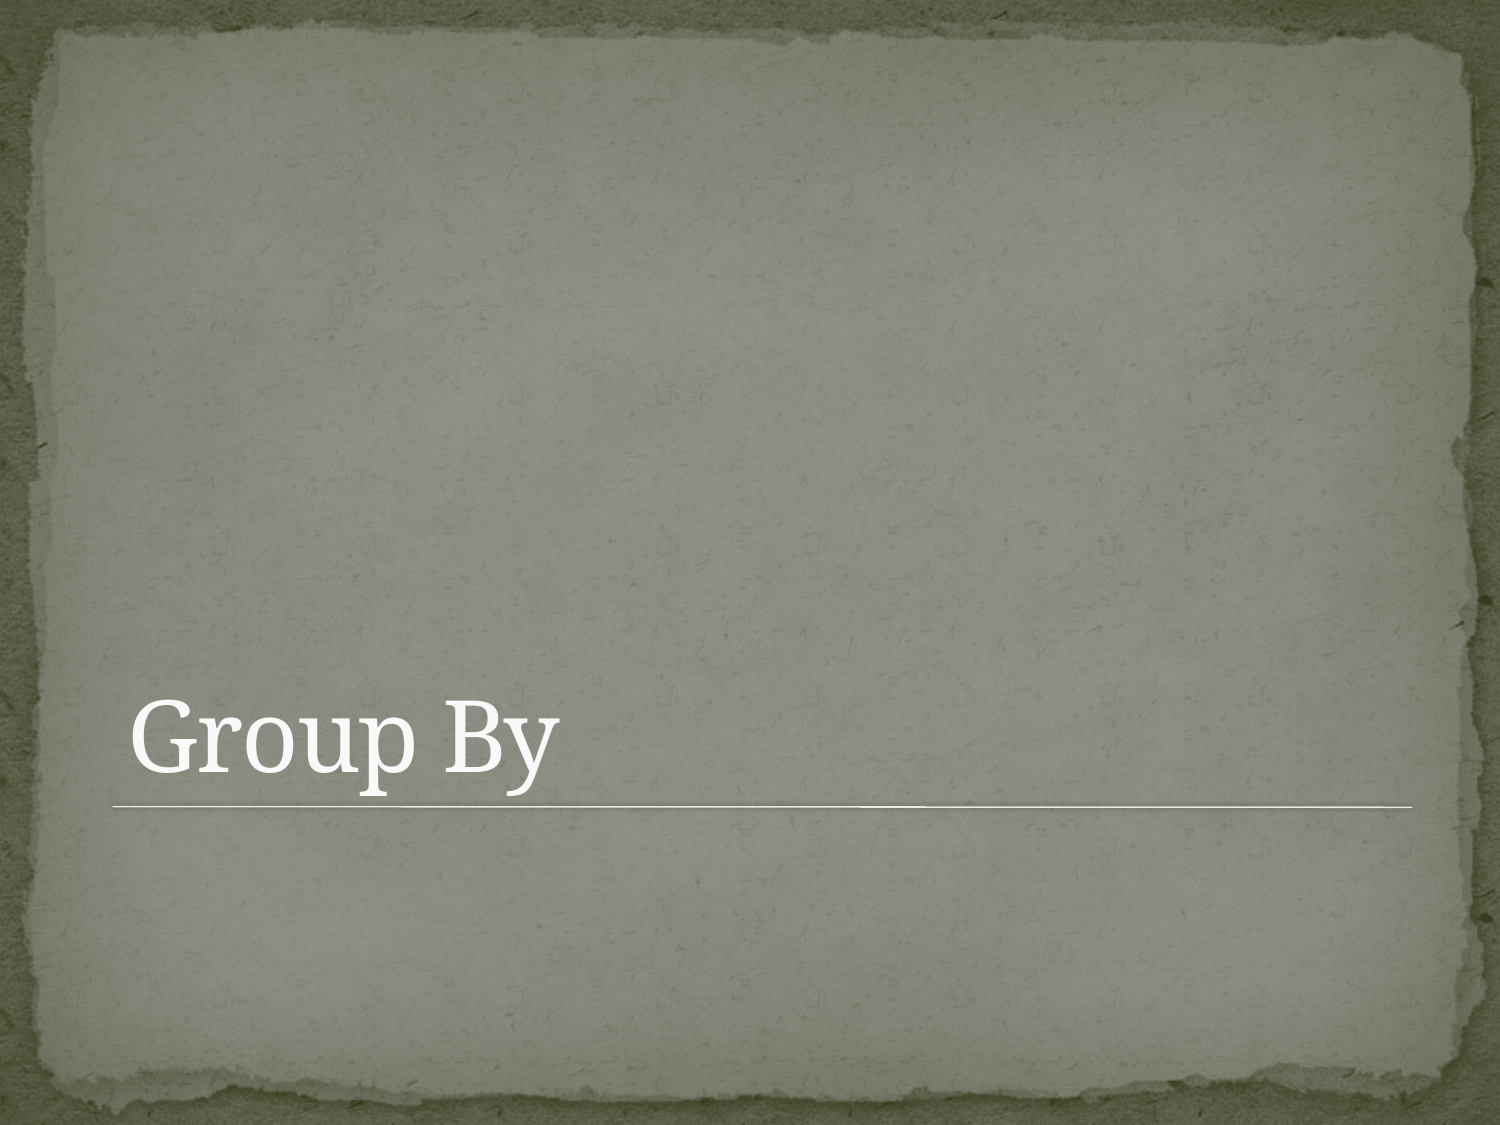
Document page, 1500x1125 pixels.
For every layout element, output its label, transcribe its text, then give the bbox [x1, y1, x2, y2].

title Group By [112, 574, 1413, 800]
